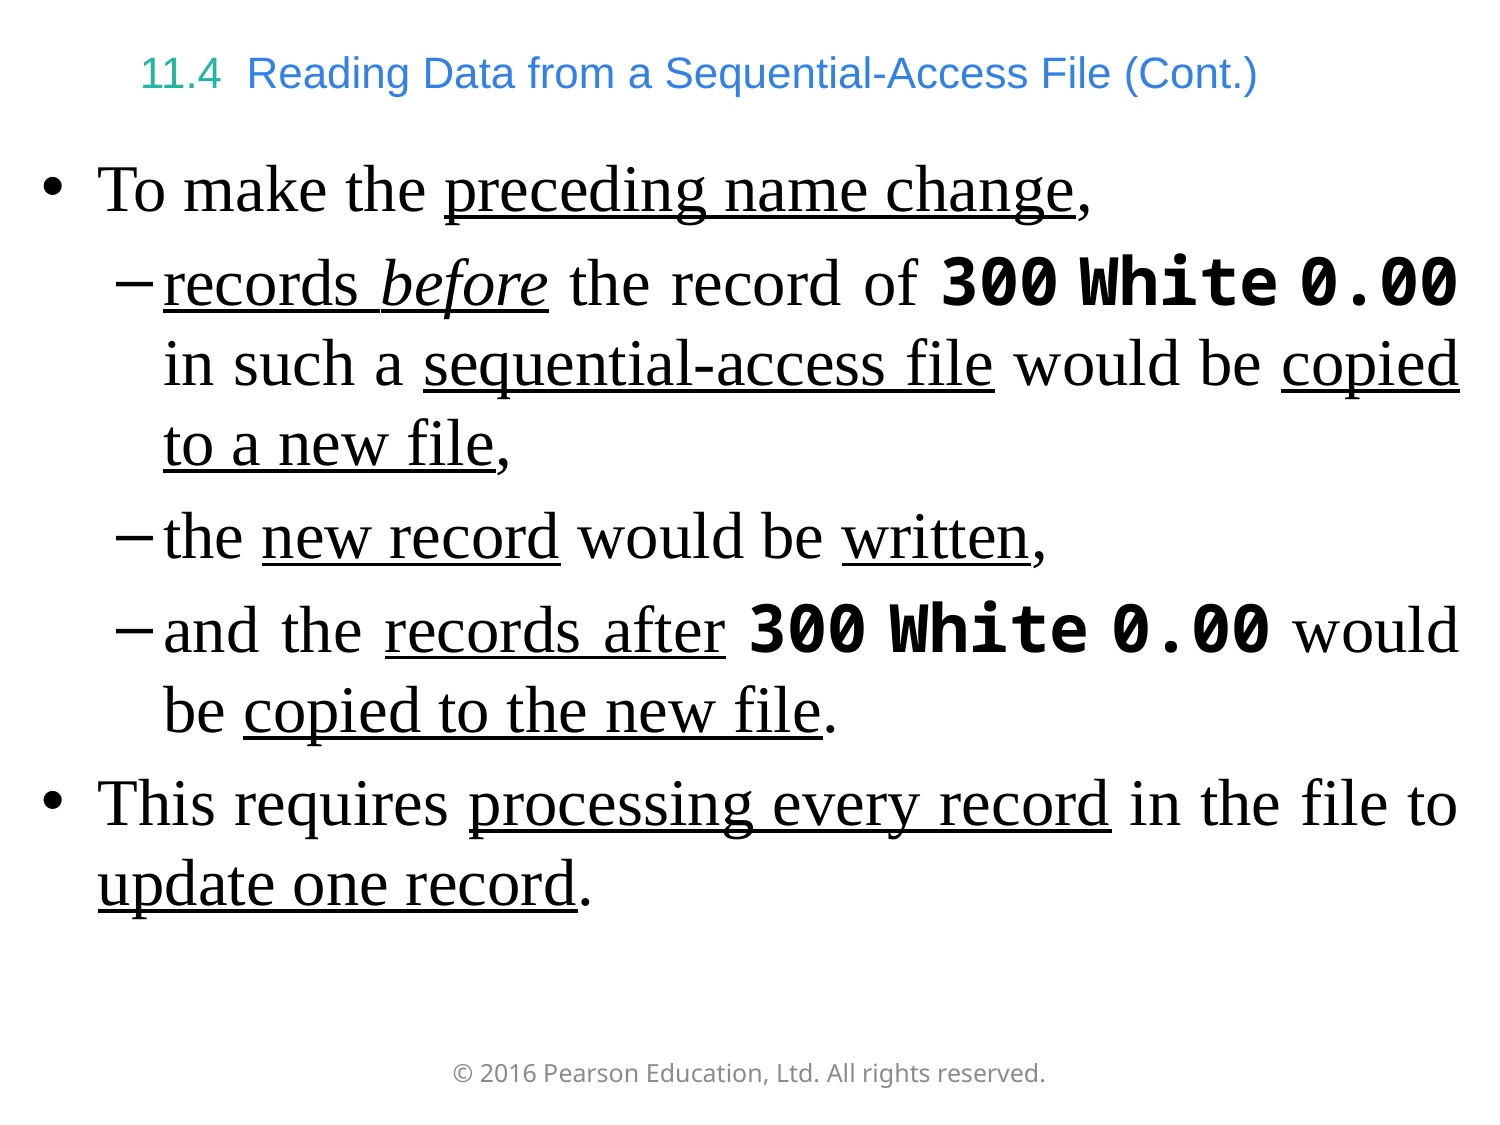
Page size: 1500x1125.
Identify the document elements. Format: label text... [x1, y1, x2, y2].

title 11.4 Reading Data from a Sequential-Access File (Cont.) [24, 22, 1375, 121]
footer © 2016 Pearson Education, Ltd. All rights reserved. [262, 1042, 1238, 1103]
list To make the preceding name change, records before the record of 300 White 0.00 in such a sequential-access file would be copied to a new file, the new record would be written, and the records after 300 White 0.00 would be copied to the new file. This requires processing every record in the file to update one record. [26, 137, 1475, 1043]
